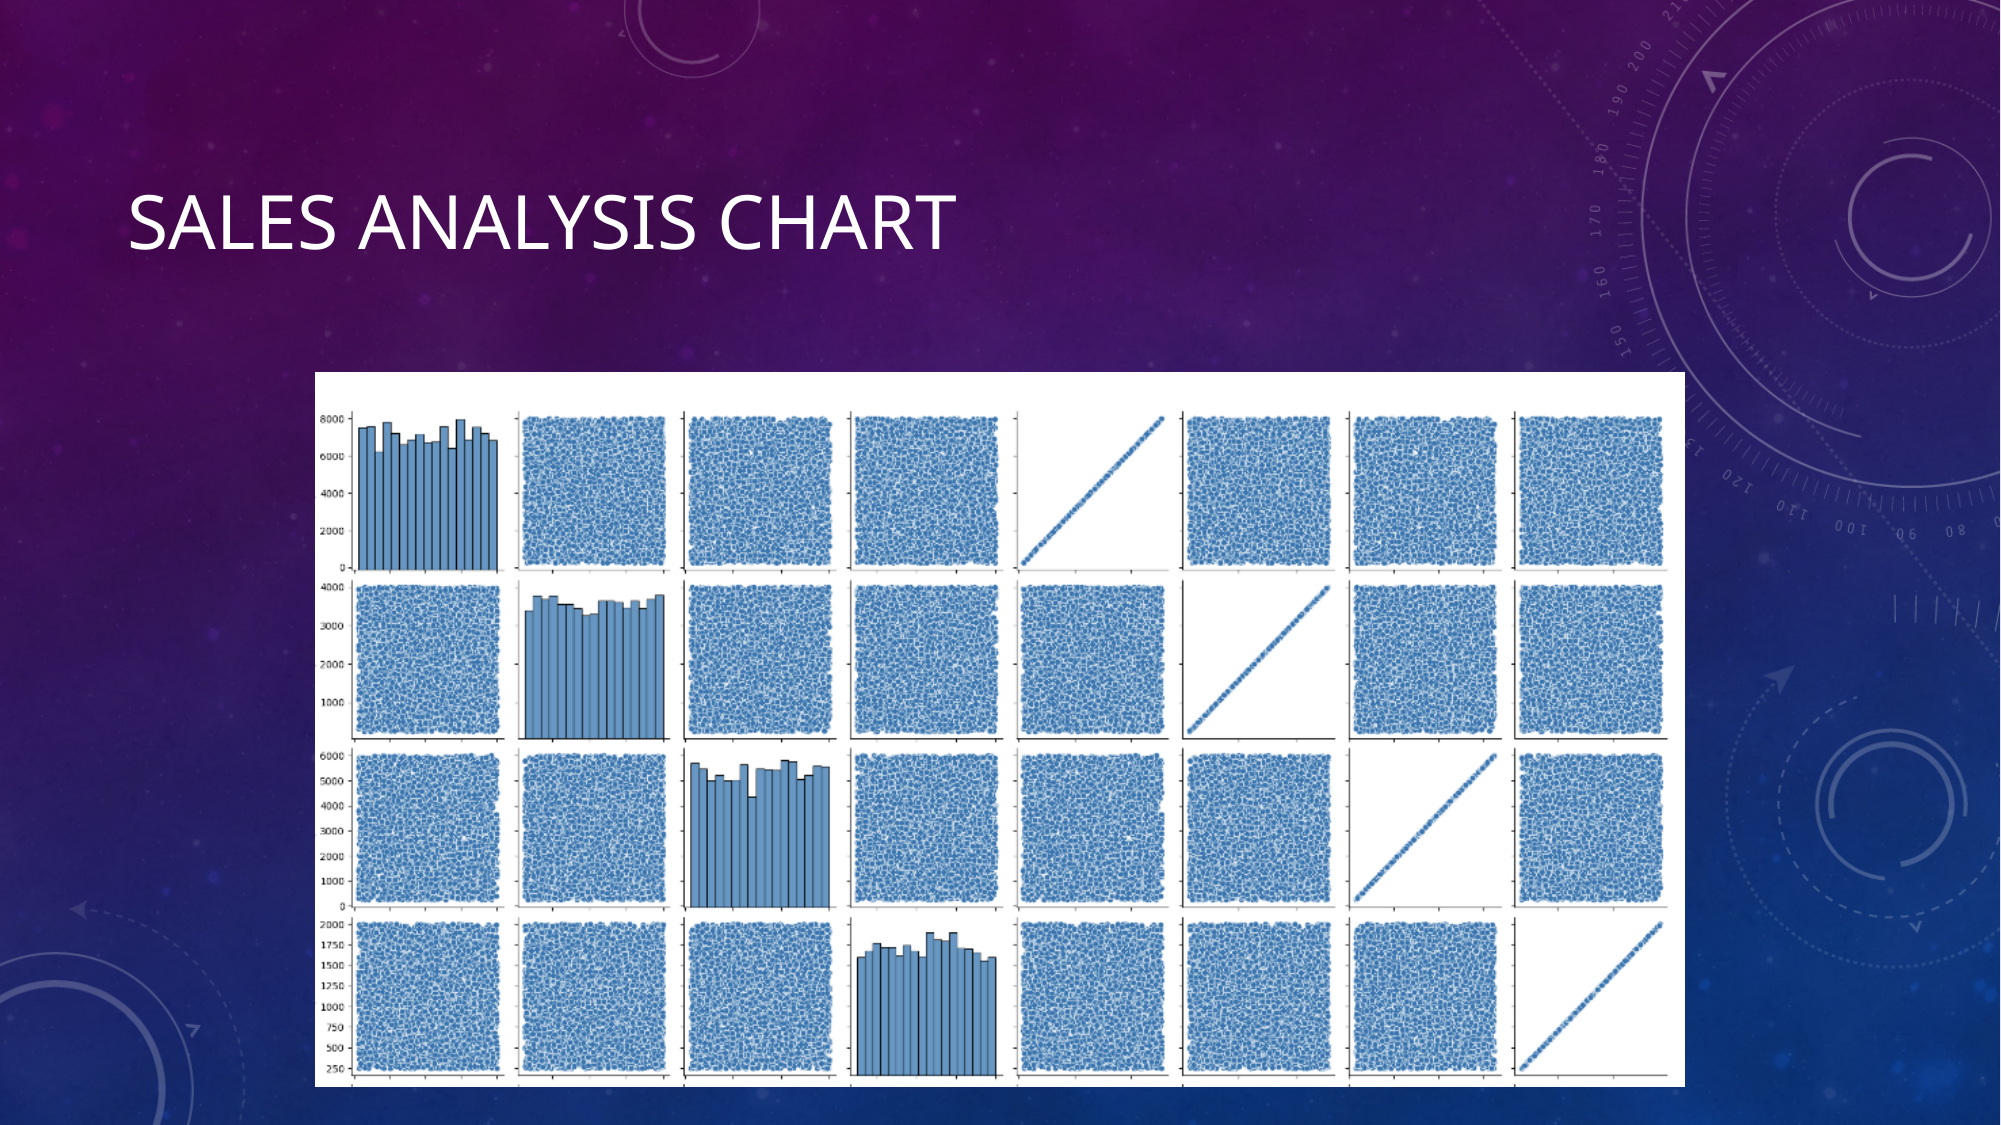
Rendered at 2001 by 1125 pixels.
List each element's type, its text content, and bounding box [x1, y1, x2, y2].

picture [0, 0, 2001, 1125]
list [314, 372, 1685, 1087]
title Sales analysis chart [112, 99, 1775, 339]
